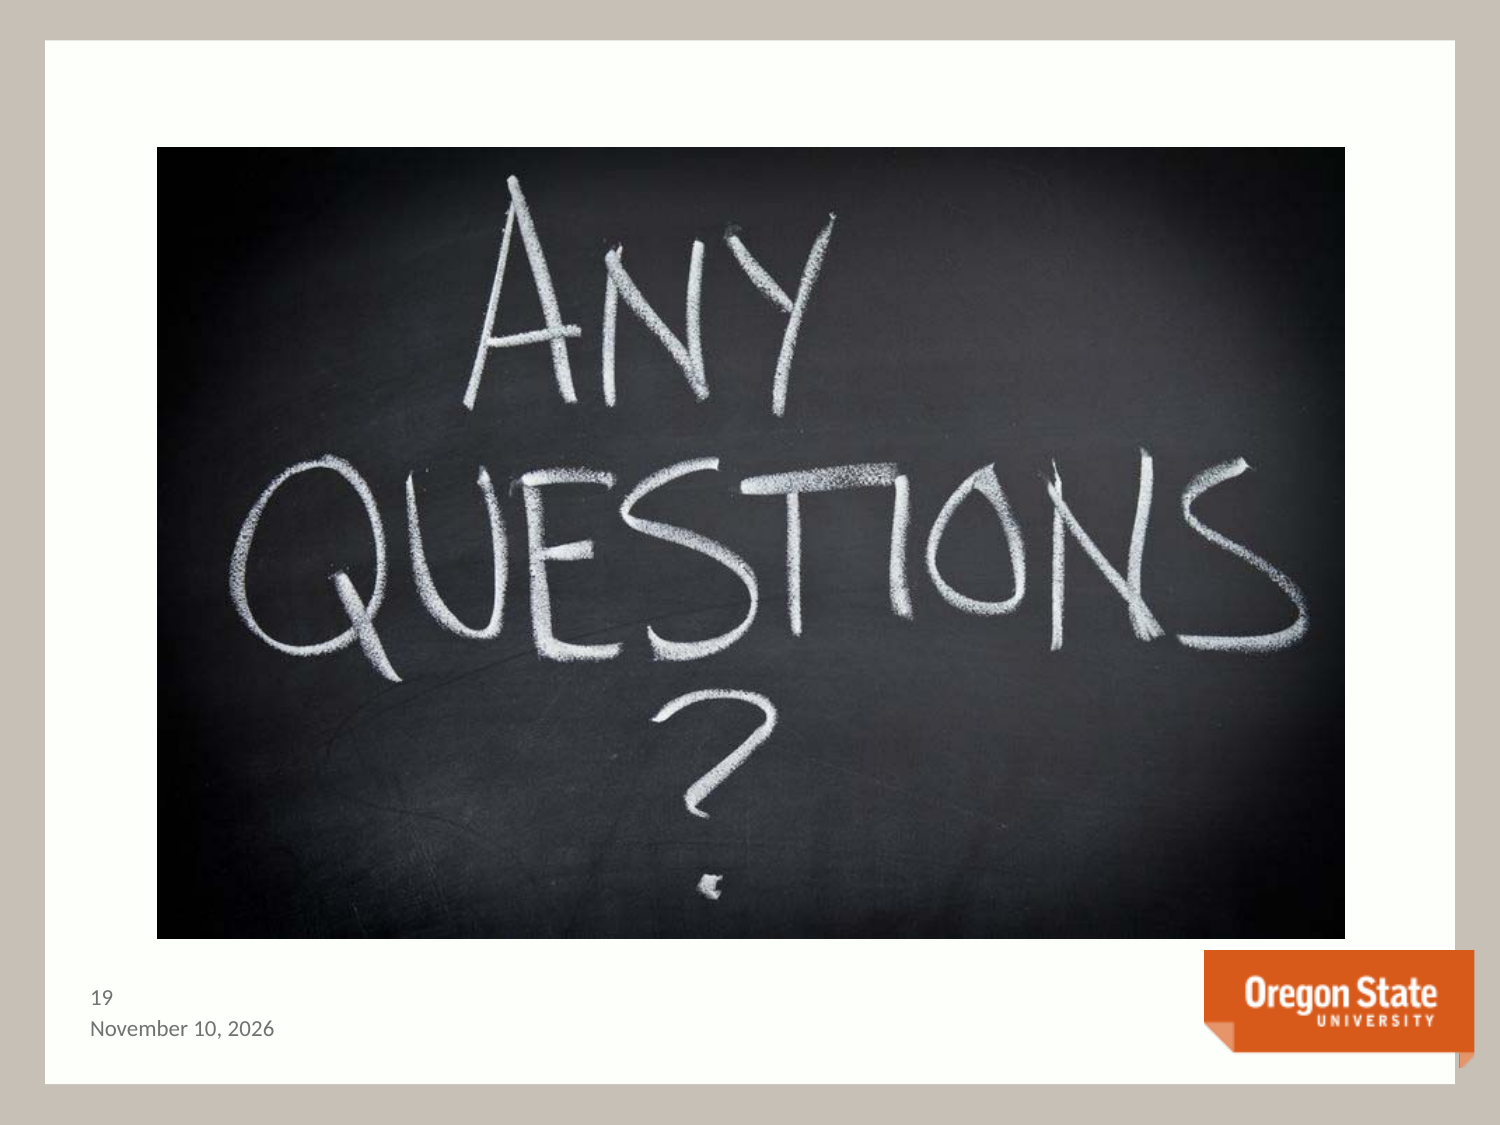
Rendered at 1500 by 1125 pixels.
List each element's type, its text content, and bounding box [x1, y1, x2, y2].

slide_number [75, 1012, 375, 1043]
slide_number 18 [75, 982, 135, 1013]
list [157, 147, 1345, 939]
